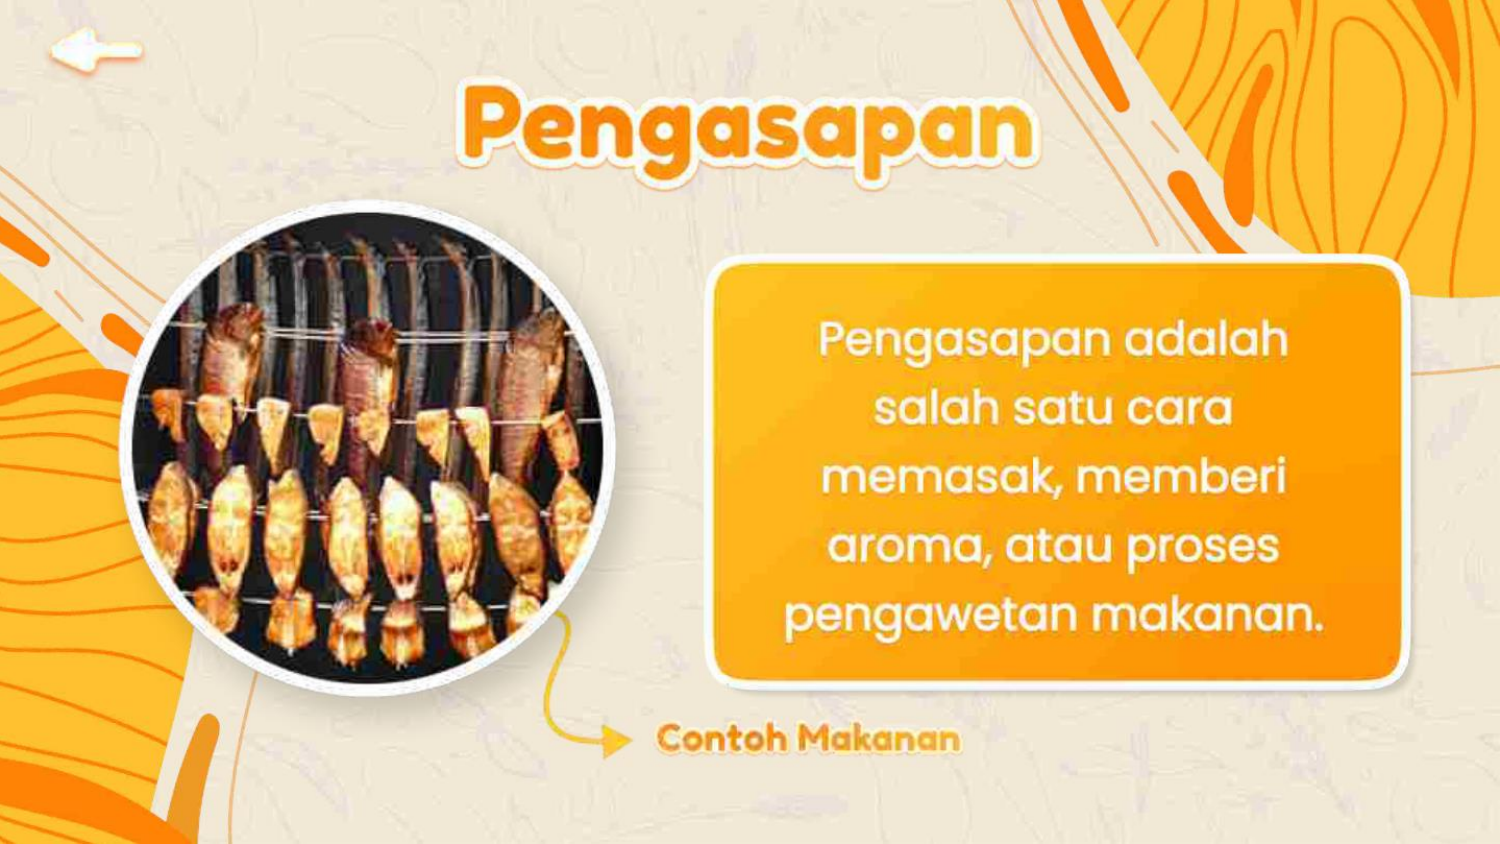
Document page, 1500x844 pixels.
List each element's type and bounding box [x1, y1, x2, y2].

text_box [0, 0, 1500, 844]
